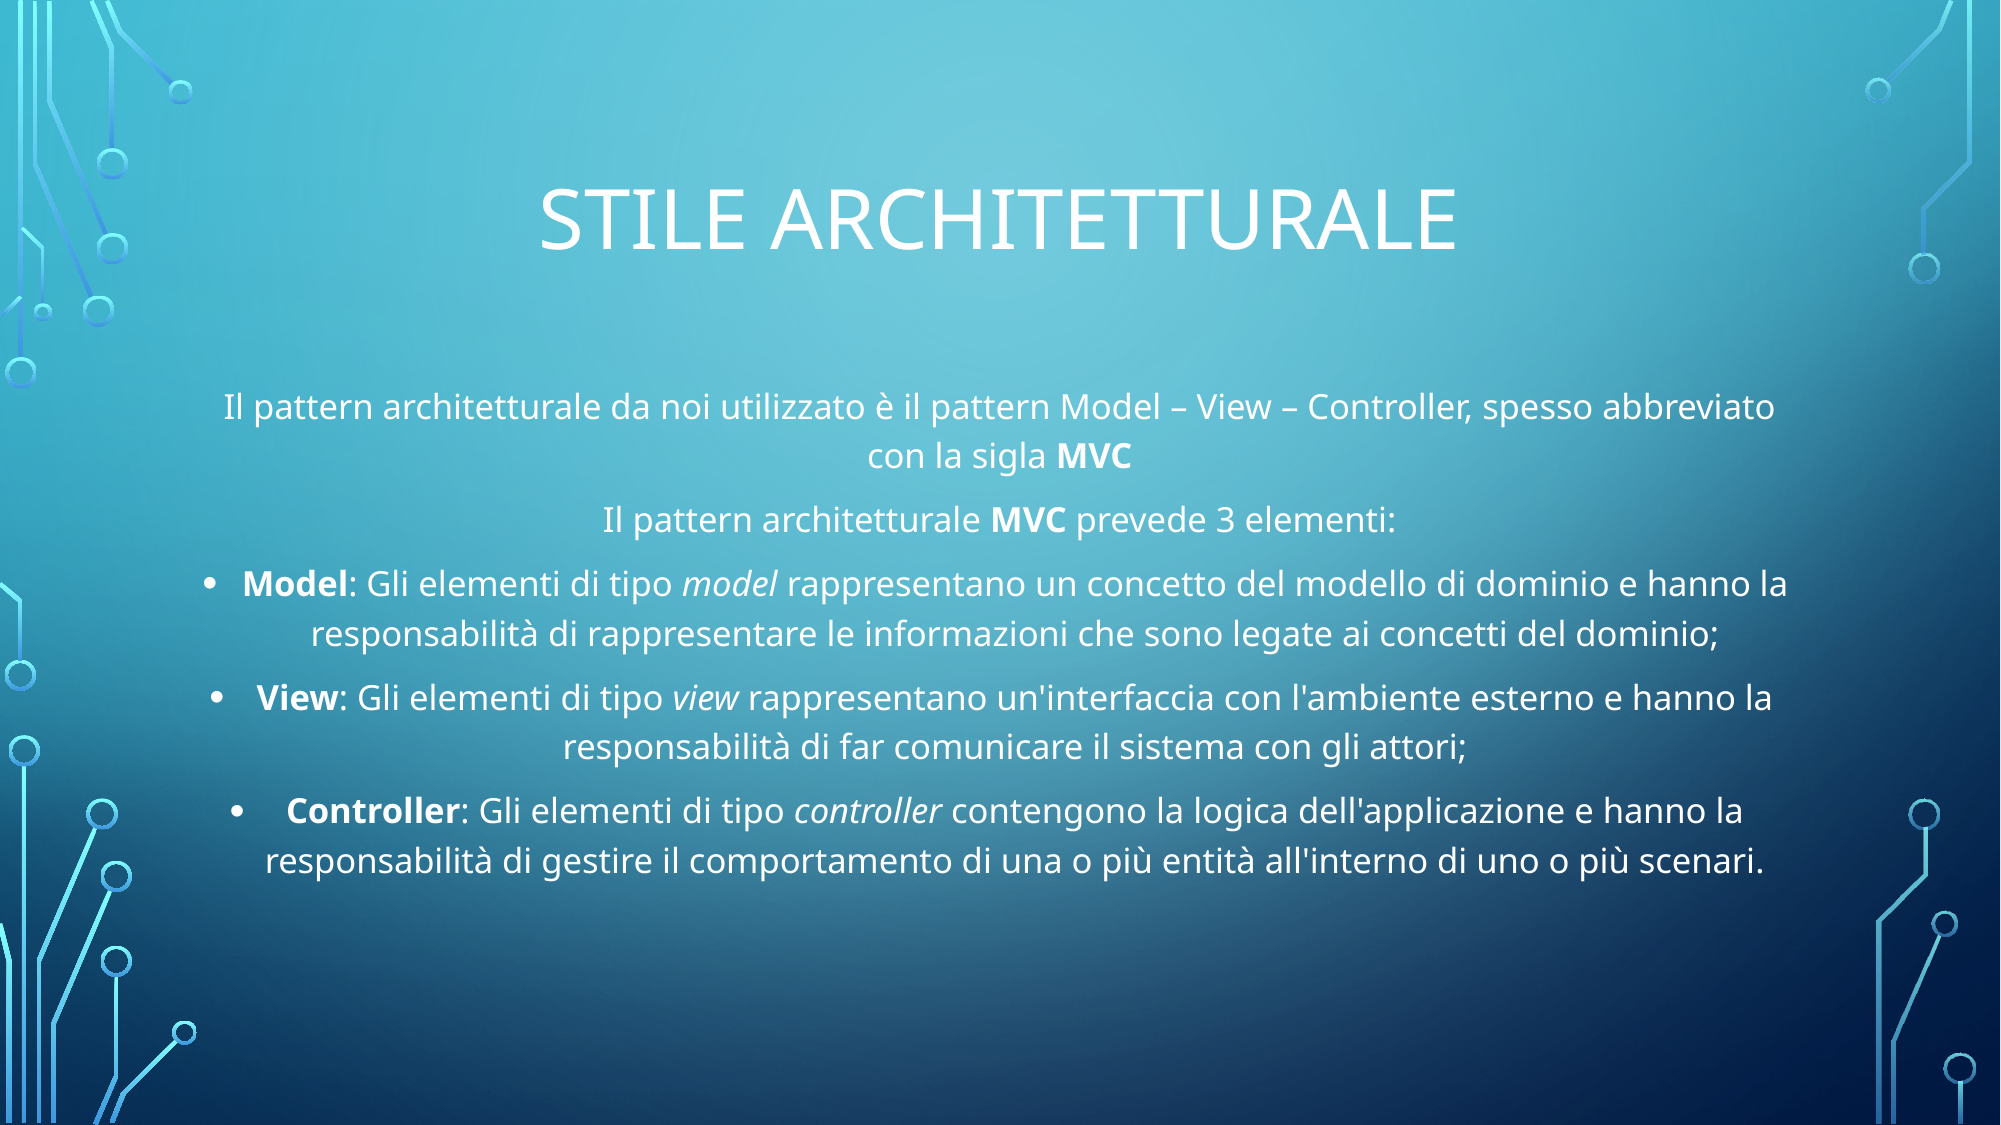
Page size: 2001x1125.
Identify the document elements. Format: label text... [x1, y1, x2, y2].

list Il pattern architetturale da noi utilizzato è il pattern Model – View – Controller, spesso abbreviato con la sigla MVC Il pattern architetturale MVC prevede 3 elementi: Model: Gli elementi di tipo model rappresentano un concetto del modello di dominio e hanno la responsabilità di rappresentare le informazioni che sono legate ai concetti del dominio; View: Gli elementi di tipo view rappresentano un'interfaccia con l'ambiente esterno e hanno la responsabilità di far comunicare il sistema con gli attori; Controller: Gli elementi di tipo controller contengono la logica dell'applicazione e hanno la responsabilità di gestire il comportamento di una o più entità all'interno di uno o più scenari. [187, 369, 1813, 950]
title STILE ARCHITETTURALE [187, 101, 1813, 344]
